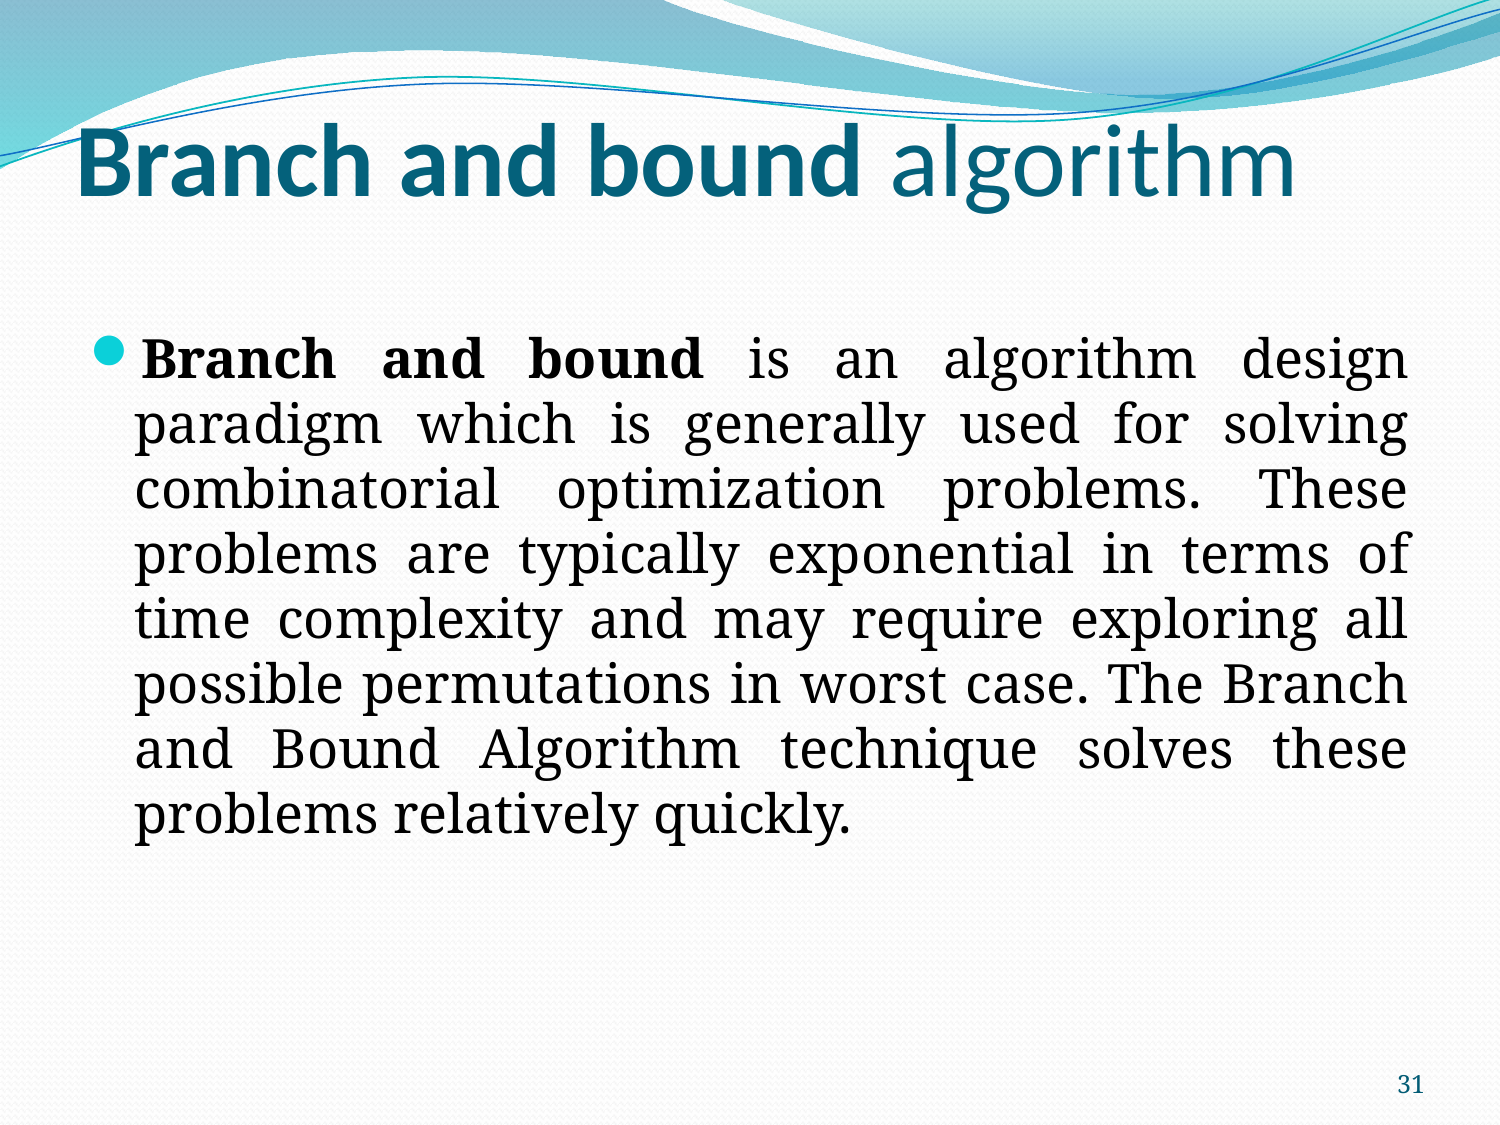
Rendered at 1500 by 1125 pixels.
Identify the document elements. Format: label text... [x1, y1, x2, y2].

title Branch and bound algorithm [75, 30, 1425, 218]
slide_number 31 [1299, 1042, 1425, 1103]
list Branch and bound is an algorithm design paradigm which is generally used for solving combinatorial optimization problems. These problems are typically exponential in terms of time complexity and may require exploring all possible permutations in worst case. The Branch and Bound Algorithm technique solves these problems relatively quickly. [75, 317, 1425, 1038]
